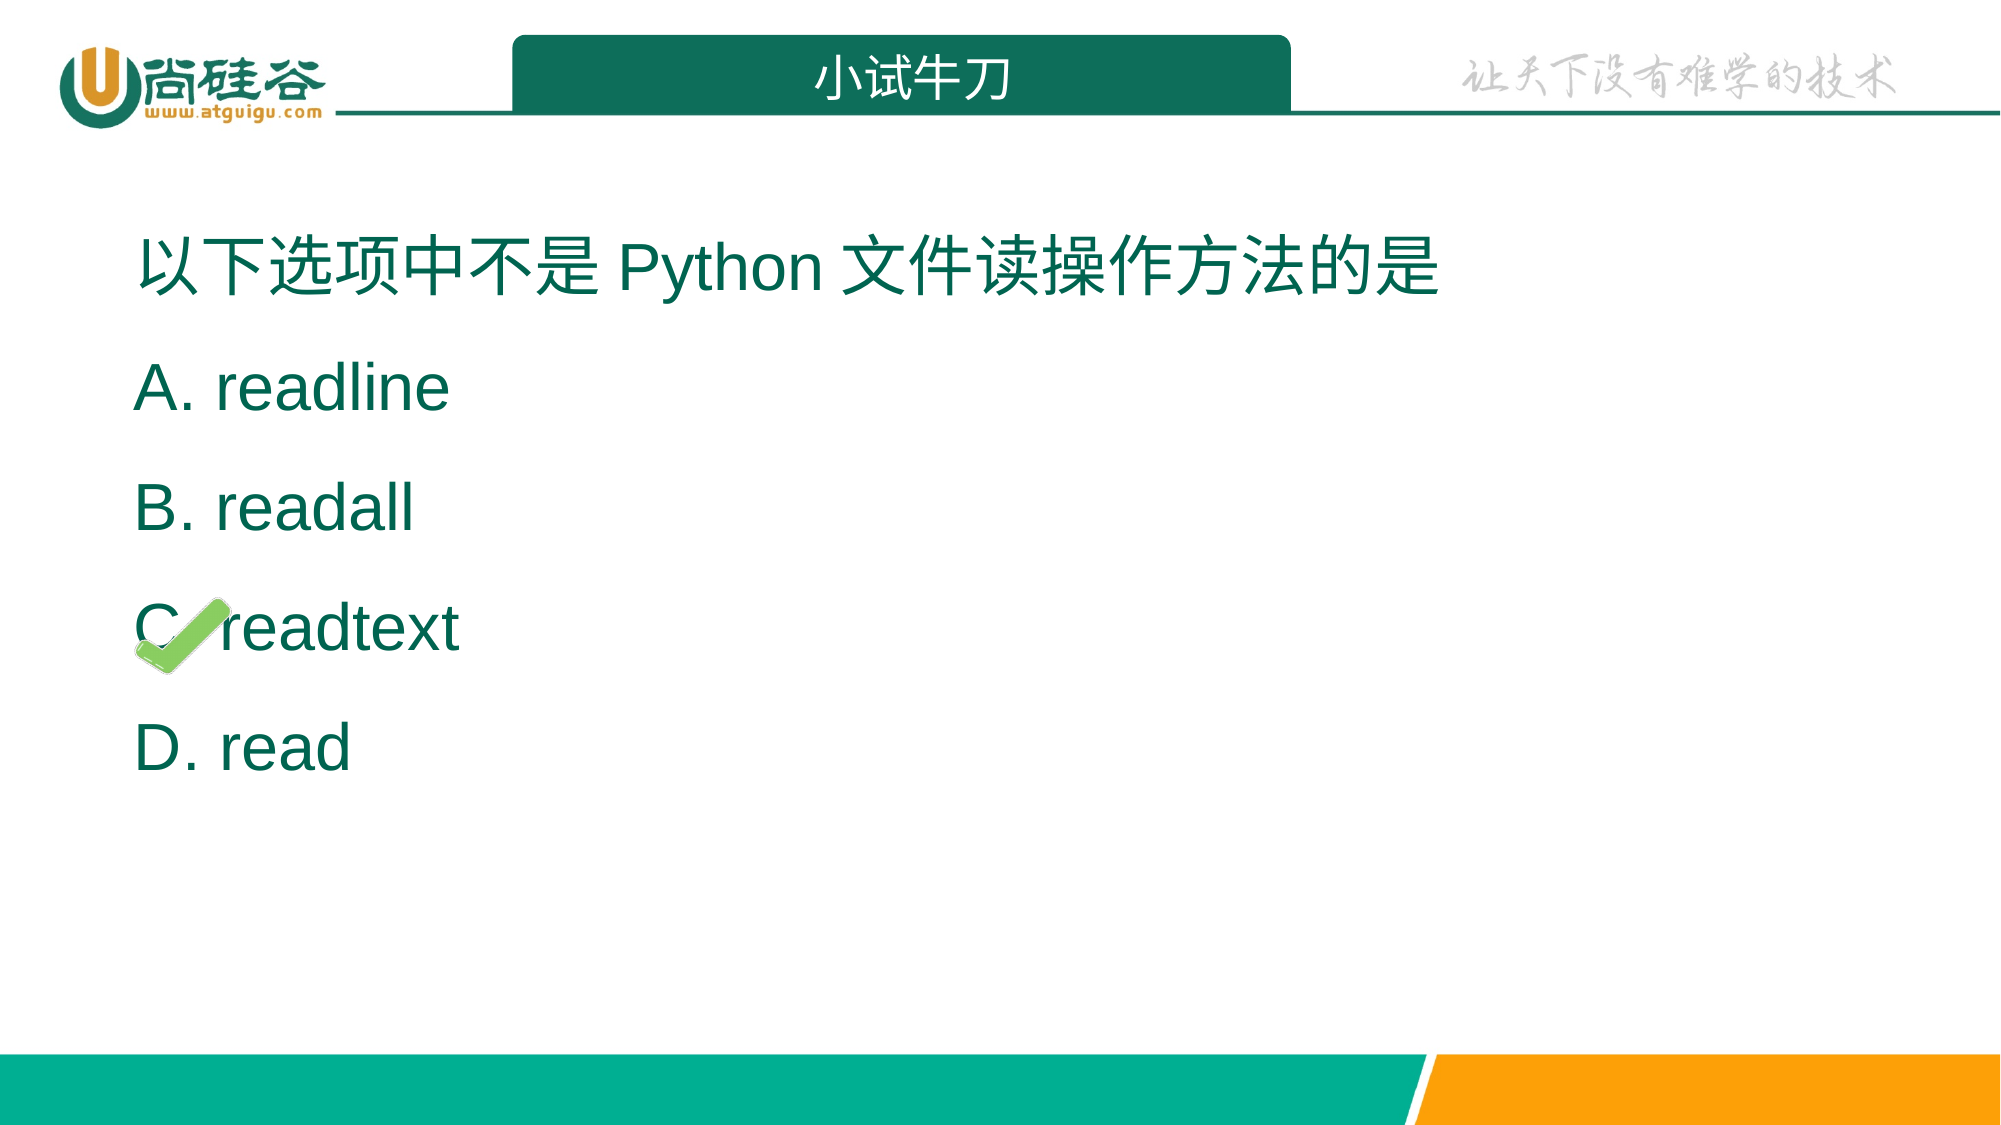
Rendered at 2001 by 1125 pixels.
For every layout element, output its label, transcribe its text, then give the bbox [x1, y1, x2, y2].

picture [0, 0, 2001, 1125]
text_box 以下选项中不是Python文件读操作方法的是 A. readline B. readall C. readtext D. read [119, 176, 1831, 791]
text_box 小试牛刀 [512, 34, 1291, 114]
